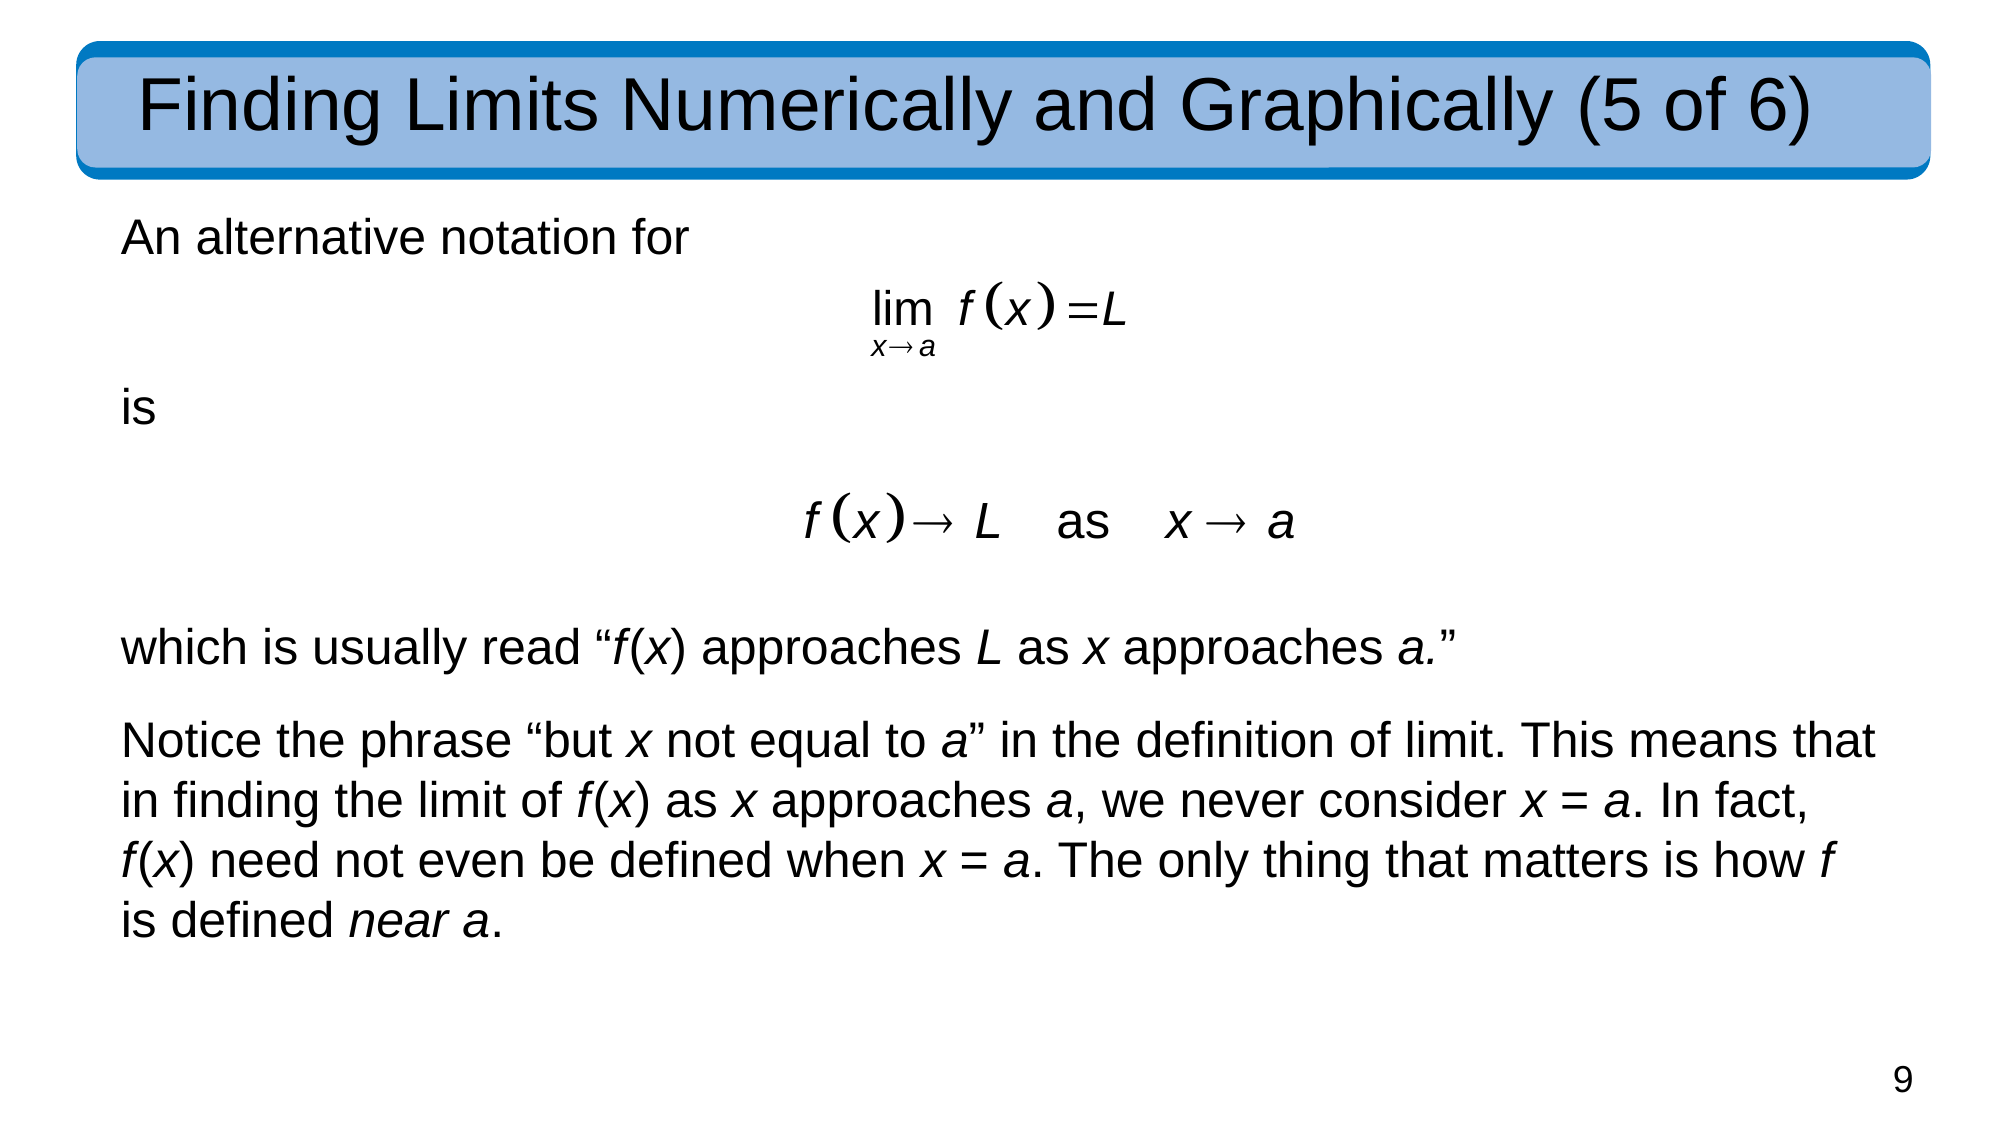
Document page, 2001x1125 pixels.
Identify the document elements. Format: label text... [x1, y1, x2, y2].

list is [120, 381, 167, 436]
list An alternative notation for [120, 211, 729, 263]
list which is usually read “f (x) approaches L as x approaches a.” Notice the phrase “but x not equal to a” in the definition of limit. This means that in finding the limit of f (x) as x approaches a, we never consider x = a. In fact, f (x) need not even be defined when x = a. The only thing that matters is how f is defined near a. [120, 614, 1880, 962]
title Finding Limits Numerically and Graphically (5 of 6) [137, 65, 1863, 176]
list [797, 483, 1306, 568]
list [866, 279, 1133, 363]
